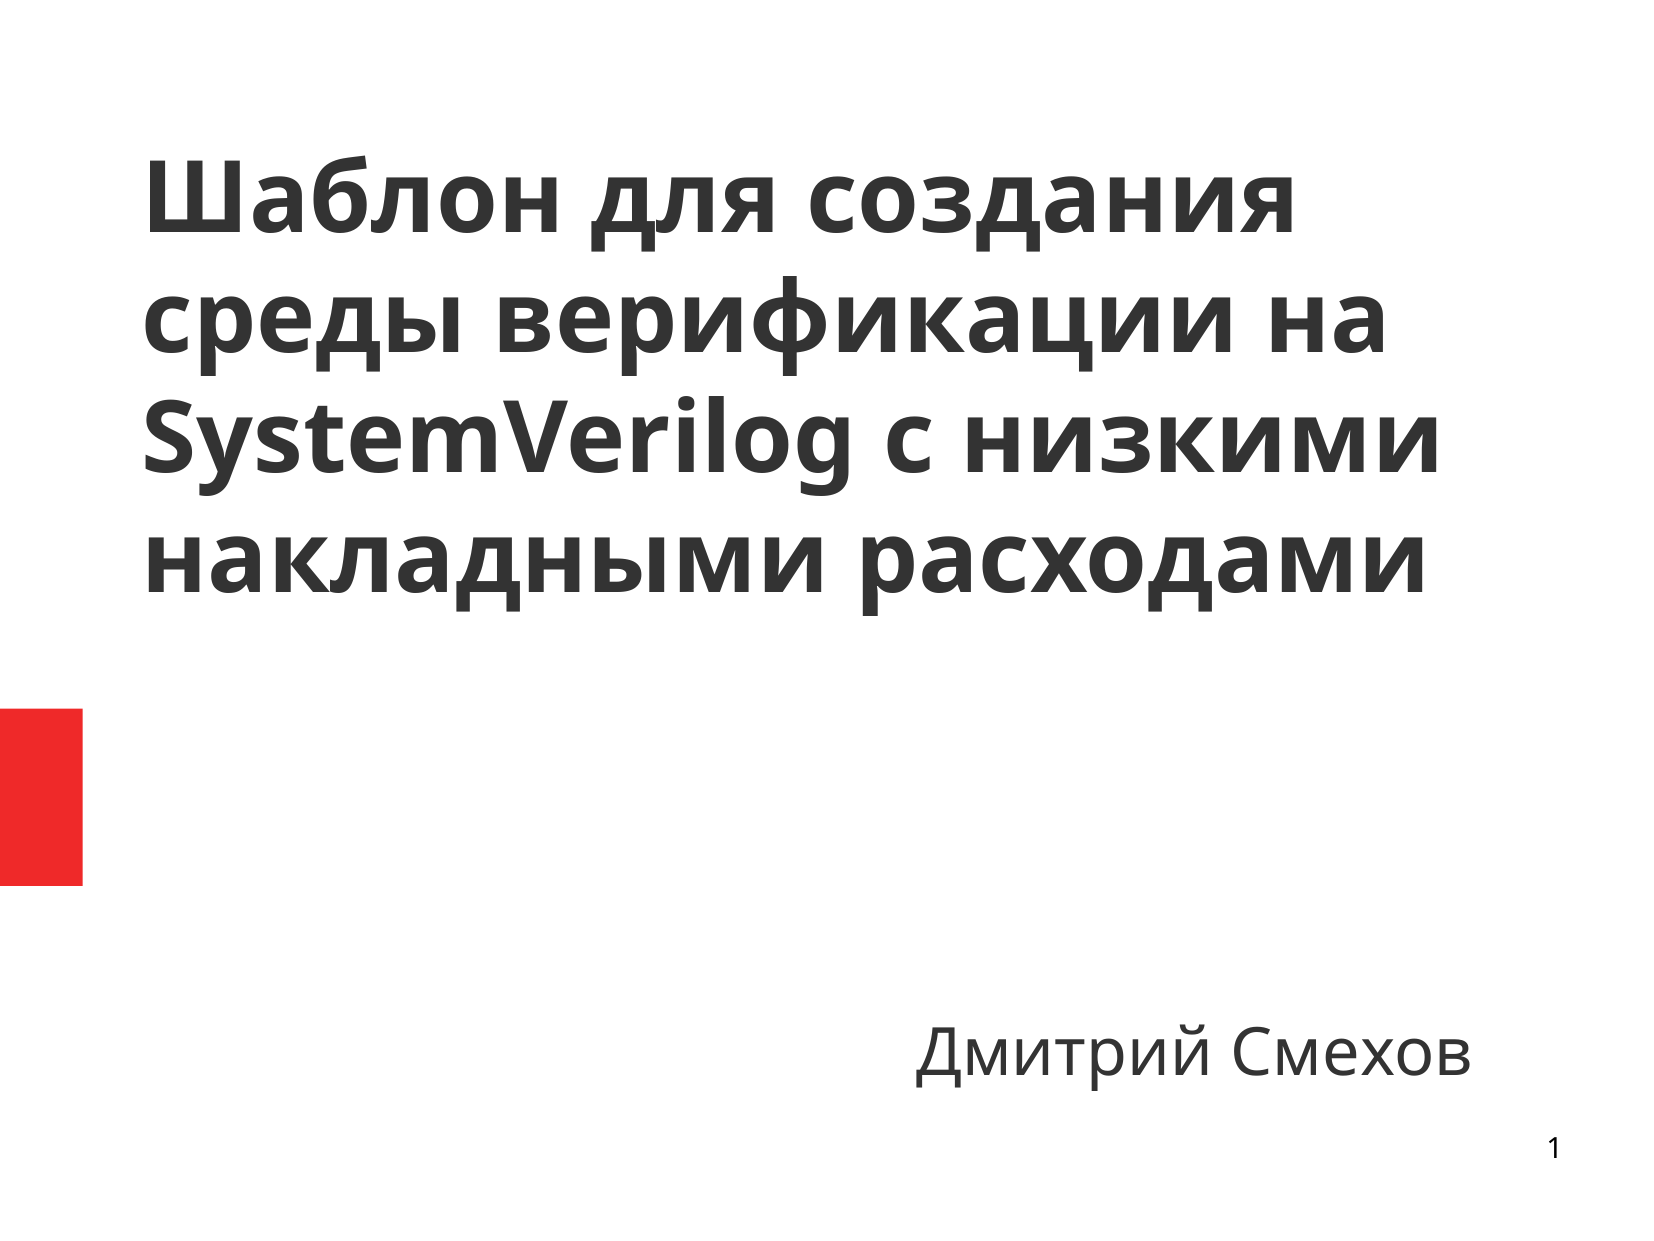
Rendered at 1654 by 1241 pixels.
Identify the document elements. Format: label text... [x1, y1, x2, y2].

title Шаблон для создания среды верификации на SystemVerilog с низкими накладными расходами [141, 76, 1548, 1029]
subtitle Дмитрий Смехов [129, 968, 1536, 1130]
slide_number 1 [1185, 1129, 1571, 1216]
